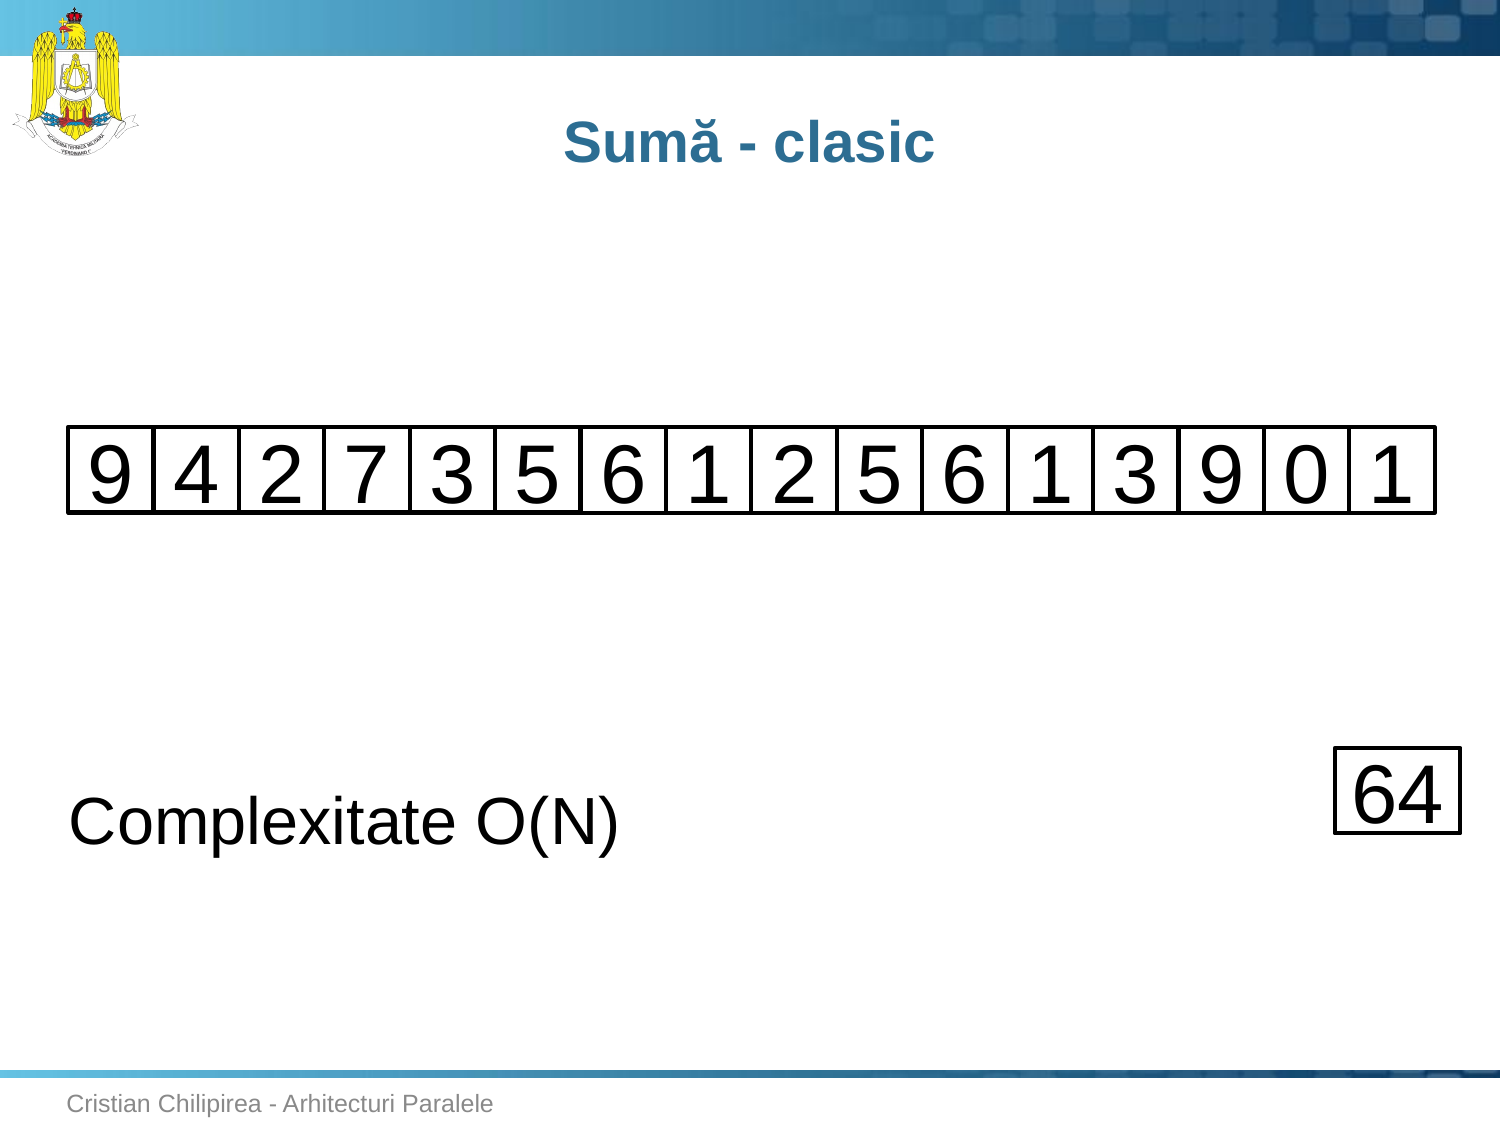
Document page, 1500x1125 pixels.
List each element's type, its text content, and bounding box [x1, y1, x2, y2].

text_box 7 [322, 425, 408, 515]
picture [0, 0, 1500, 156]
text_box 0 [1262, 425, 1347, 515]
text_box 6 [920, 425, 1006, 515]
text_box 2 [237, 425, 322, 515]
picture [0, 1070, 1500, 1078]
text_box 5 [493, 425, 578, 515]
text_box 64 [1333, 746, 1462, 835]
text_box 1 [1347, 425, 1437, 515]
text_box 1 [664, 425, 749, 515]
text_box 5 [835, 425, 920, 515]
text_box 9 [66, 425, 151, 515]
text_box 2 [749, 425, 835, 515]
text_box 9 [1176, 425, 1262, 515]
text_box 3 [408, 425, 493, 515]
footer Cristian Chilipirea - Arhitecturi Paralele [51, 1083, 1157, 1125]
text_box 3 [1091, 425, 1176, 515]
text_box 1 [1006, 425, 1091, 515]
title Sumă - clasic [51, 102, 1449, 178]
text_box 6 [578, 425, 664, 515]
text_box 4 [151, 425, 237, 515]
text_box Complexitate O(N) [54, 770, 636, 866]
